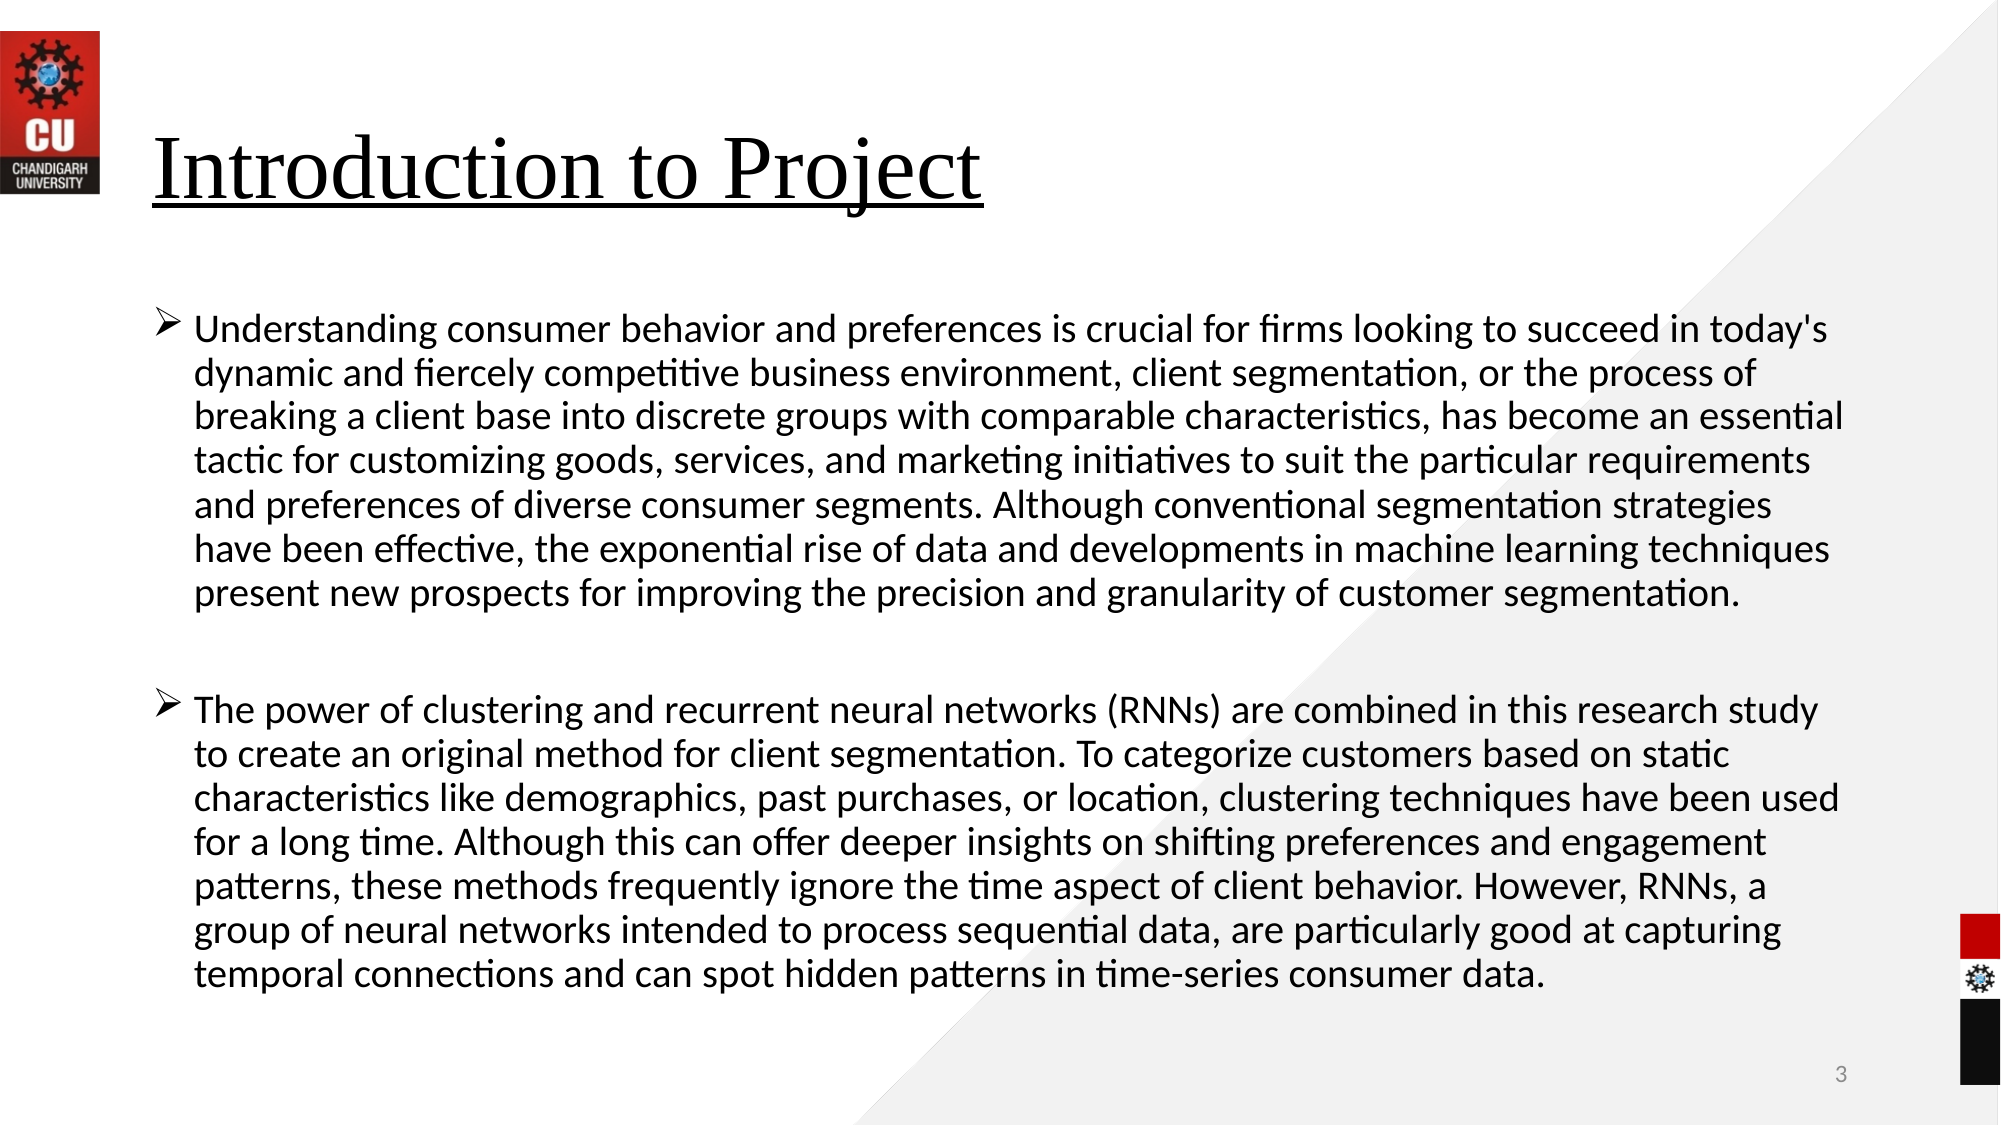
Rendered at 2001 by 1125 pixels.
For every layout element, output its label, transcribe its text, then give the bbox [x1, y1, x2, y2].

list Understanding consumer behavior and preferences is crucial for firms looking to succeed in today's dynamic and fiercely competitive business environment, client segmentation, or the process of breaking a client base into discrete groups with comparable characteristics, has become an essential tactic for customizing goods, services, and marketing initiatives to suit the particular requirements and preferences of diverse consumer segments. Although conventional segmentation strategies have been effective, the exponential rise of data and developments in machine learning techniques present new prospects for improving the precision and granularity of customer segmentation. The power of clustering and recurrent neural networks (RNNs) are combined in this research study to create an original method for client segmentation. To categorize customers based on static characteristics like demographics, past purchases, or location, clustering techniques have been used for a long time. Although this can offer deeper insights on shifting preferences and engagement patterns, these methods frequently ignore the time aspect of client behavior. However, RNNs, a group of neural networks intended to process sequential data, are particularly good at capturing temporal connections and can spot hidden patterns in time-series consumer data. [137, 299, 1863, 1014]
title Introduction to Project [137, 59, 1863, 278]
picture [0, 0, 2001, 1125]
slide_number 3 [1412, 1042, 1863, 1103]
